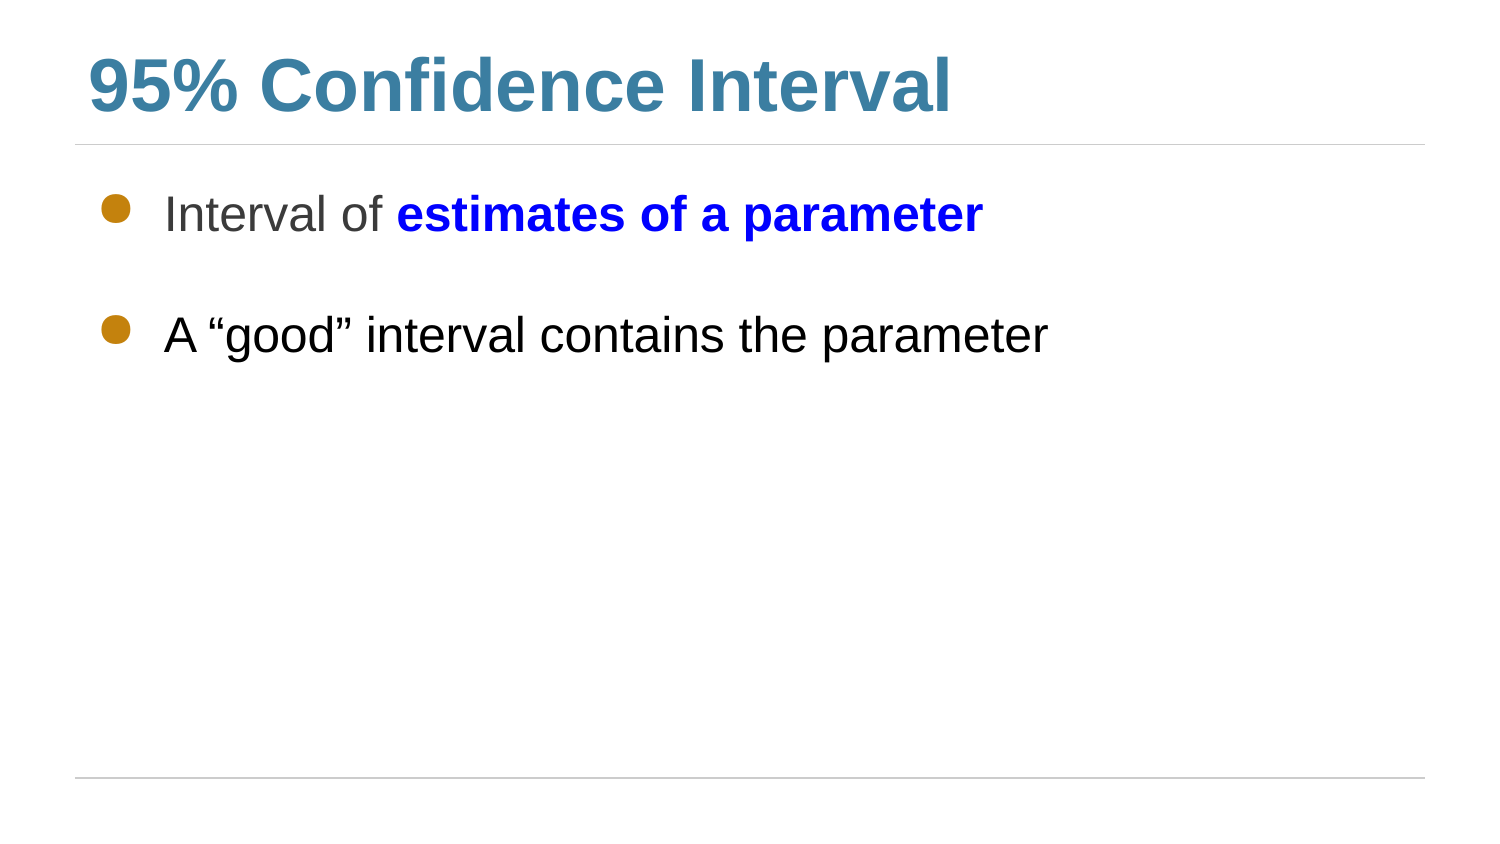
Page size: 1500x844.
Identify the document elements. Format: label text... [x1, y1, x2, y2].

title 95% Confidence Interval [86, 34, 958, 178]
text_box Interval of estimates of a parameter A “good” interval contains the parameter [94, 179, 1394, 424]
